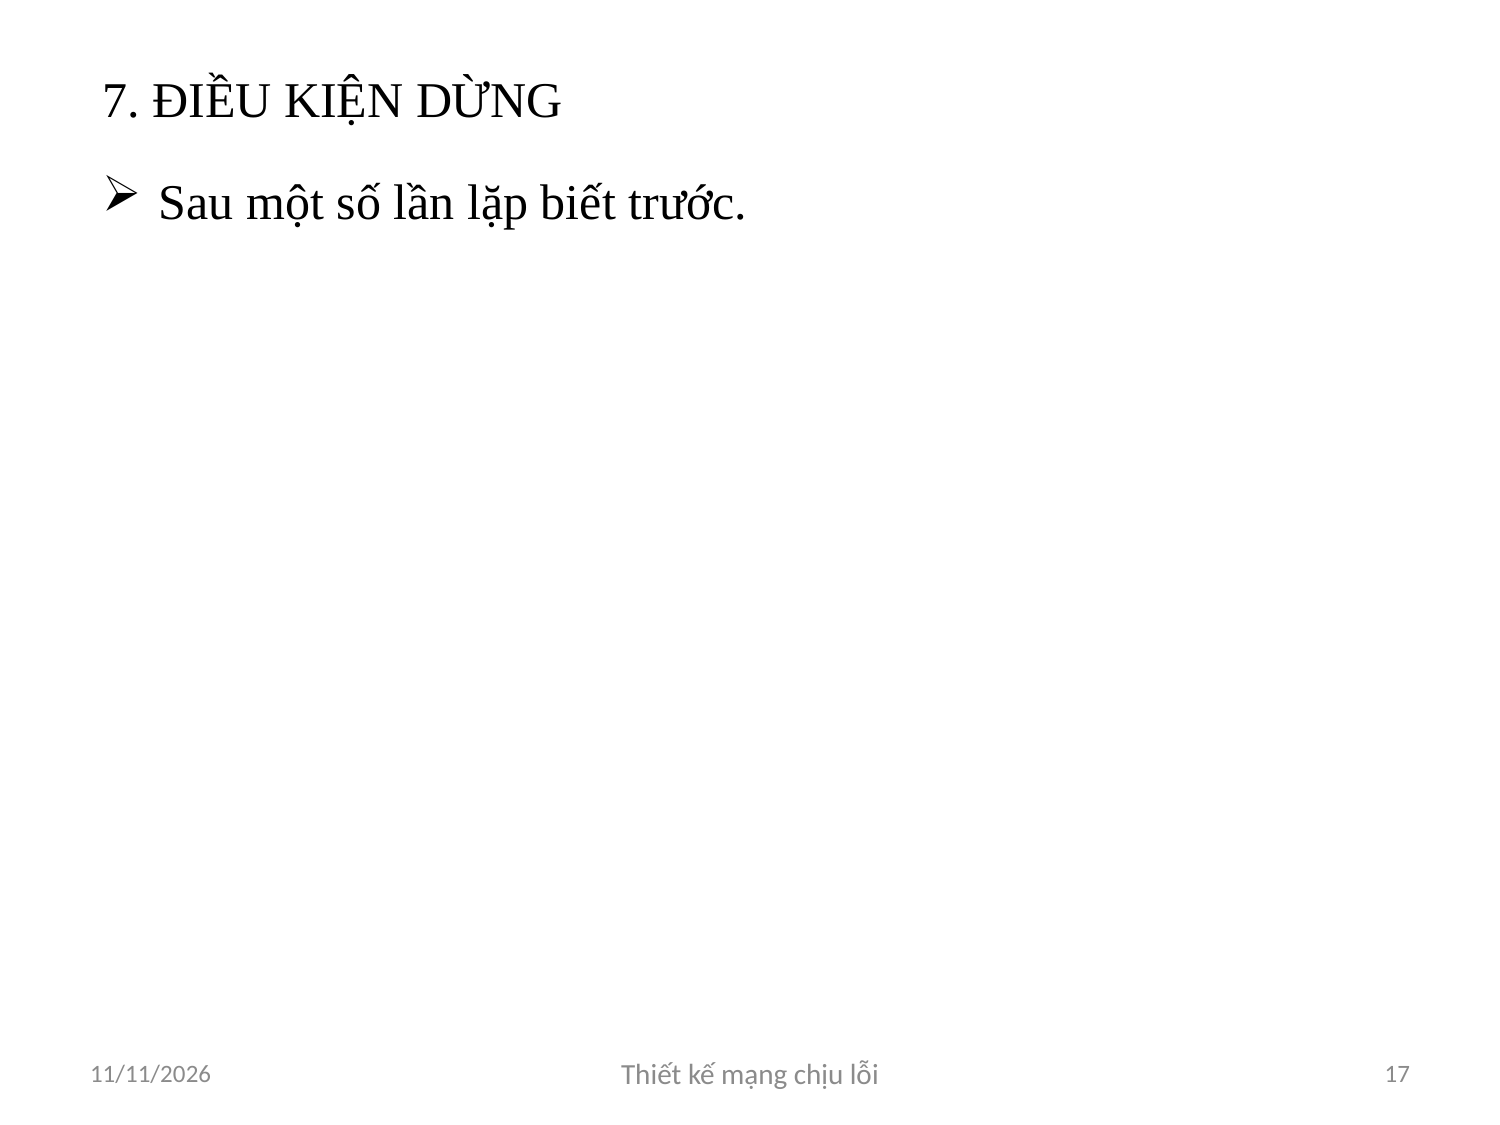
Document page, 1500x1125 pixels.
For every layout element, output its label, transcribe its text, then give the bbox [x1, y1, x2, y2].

list Sau một số lần lặp biết trước. [87, 162, 1425, 1005]
footer Thiết kế mạng chịu lỗi [512, 1042, 988, 1103]
title 7. ĐIỀU KIỆN DỪNG [87, 45, 1425, 150]
slide_number 17 [1074, 1042, 1425, 1103]
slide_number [75, 1042, 425, 1103]
